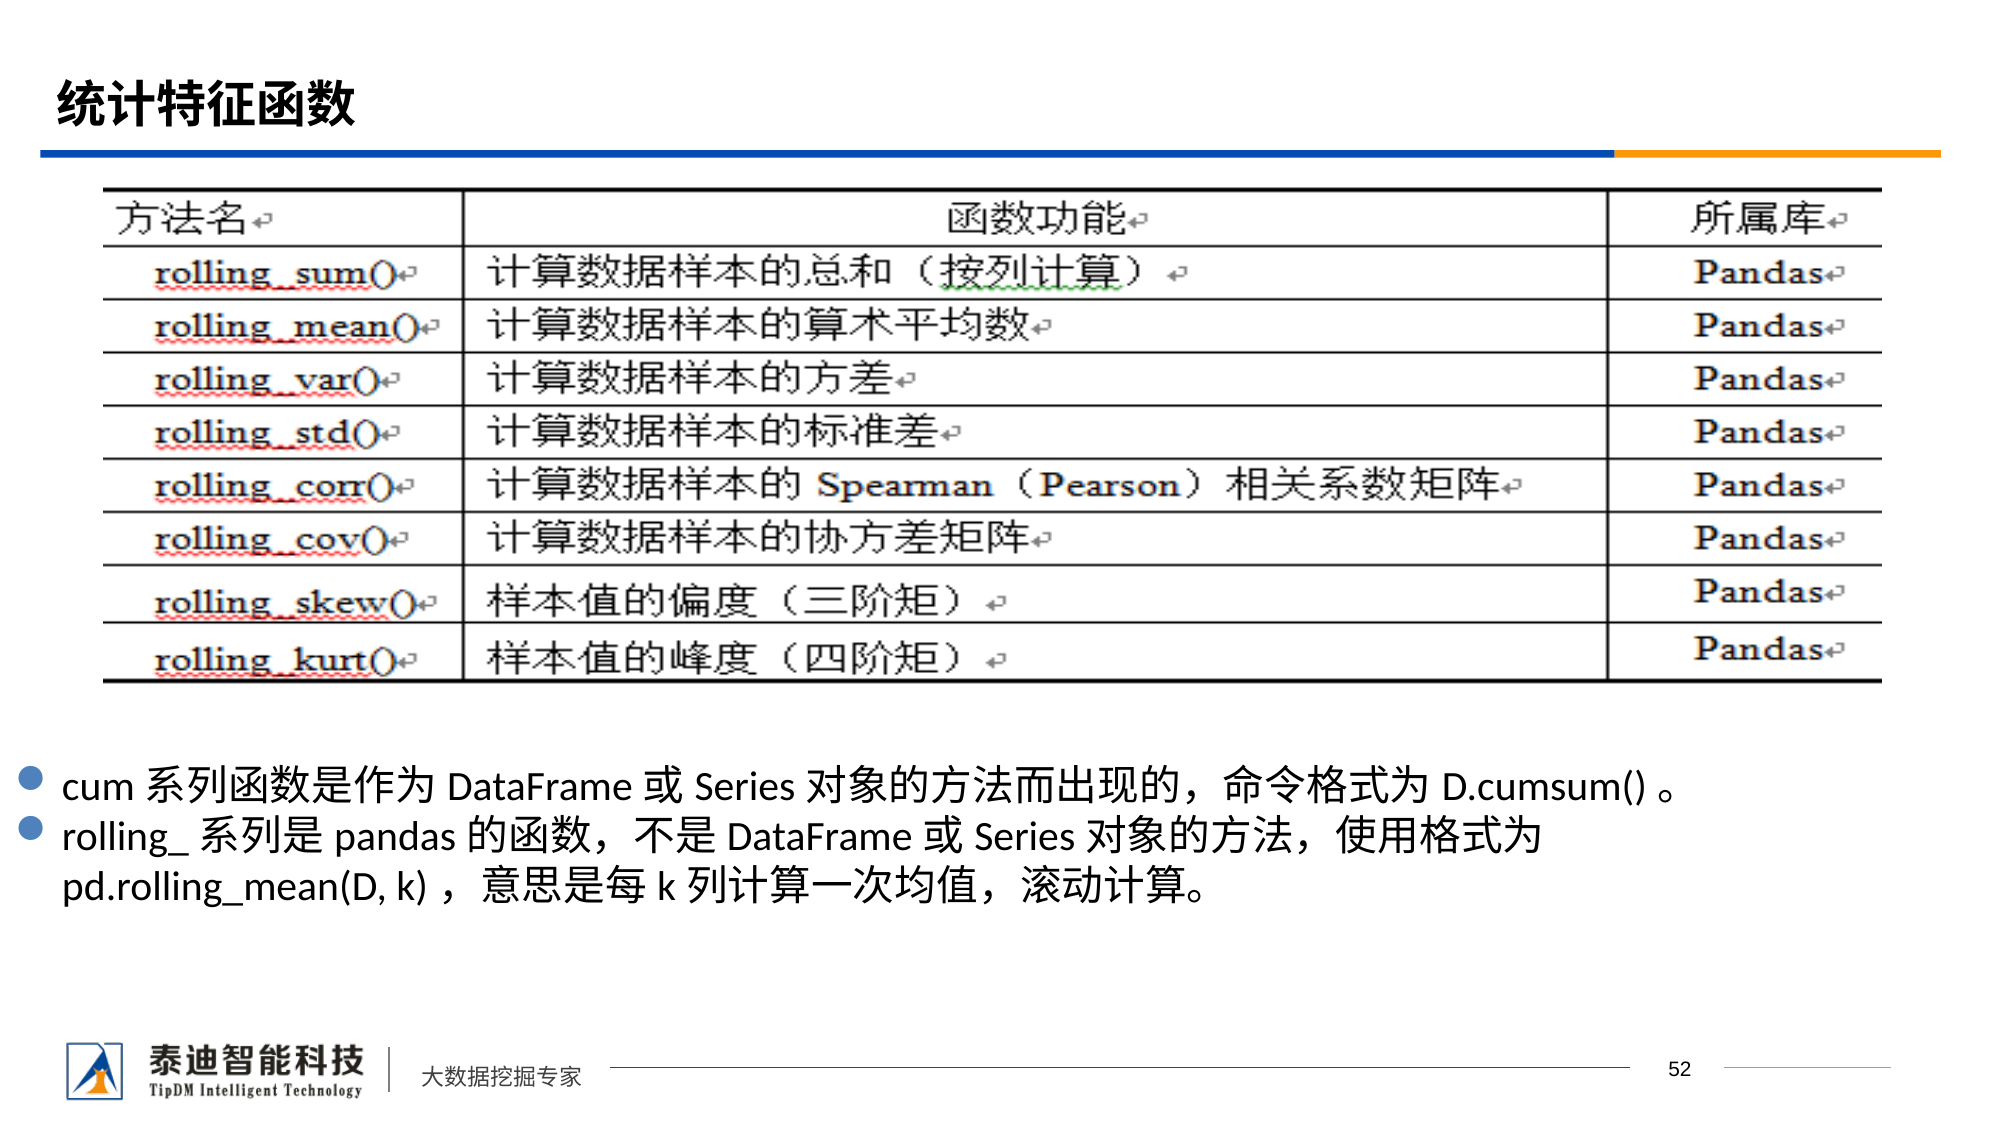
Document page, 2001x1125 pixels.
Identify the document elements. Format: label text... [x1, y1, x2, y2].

list cum系列函数是作为DataFrame或Series对象的方法而出现的，命令格式为D.cumsum()。 rolling_系列是pandas的函数，不是DataFrame或Series对象的方法，使用格式为pd.rolling_mean(D, k)，意思是每k列计算一次均值，滚动计算。 [0, 751, 1823, 1125]
title 统计特征函数 [41, 58, 1843, 146]
picture [103, 184, 1883, 691]
